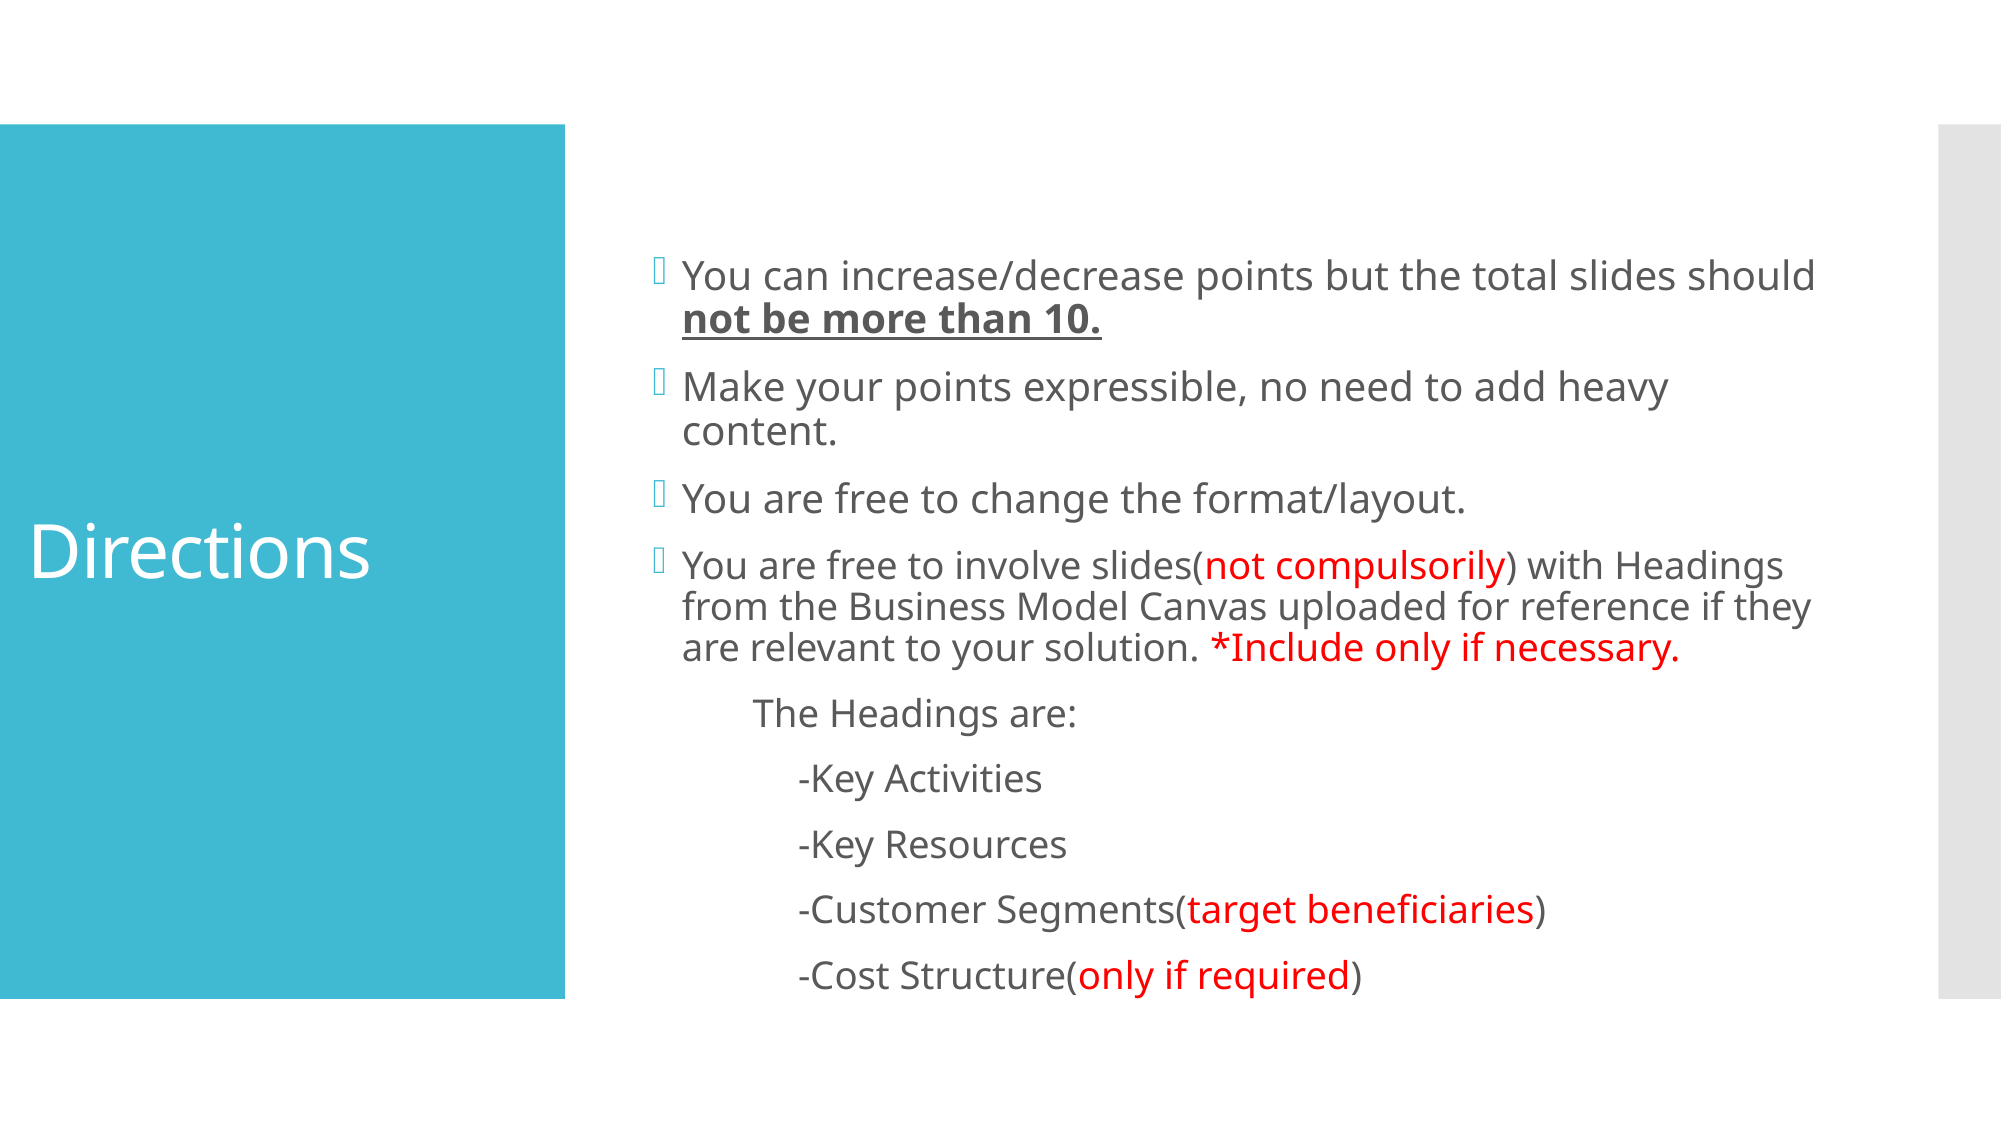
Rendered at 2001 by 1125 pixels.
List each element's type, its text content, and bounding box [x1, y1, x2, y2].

list You can increase/decrease points but the total slides should not be more than 10. Make your points expressible, no need to add heavy content. You are free to change the format/layout. You are free to involve slides(not compulsorily) with Headings from the Business Model Canvas uploaded for reference if they are relevant to your solution. *Include only if necessary. The Headings are: -Key Activities -Key Resources -Customer Segments(target beneficiaries) -Cost Structure(only if required) [637, 247, 1838, 1088]
title Directions [12, 141, 555, 967]
